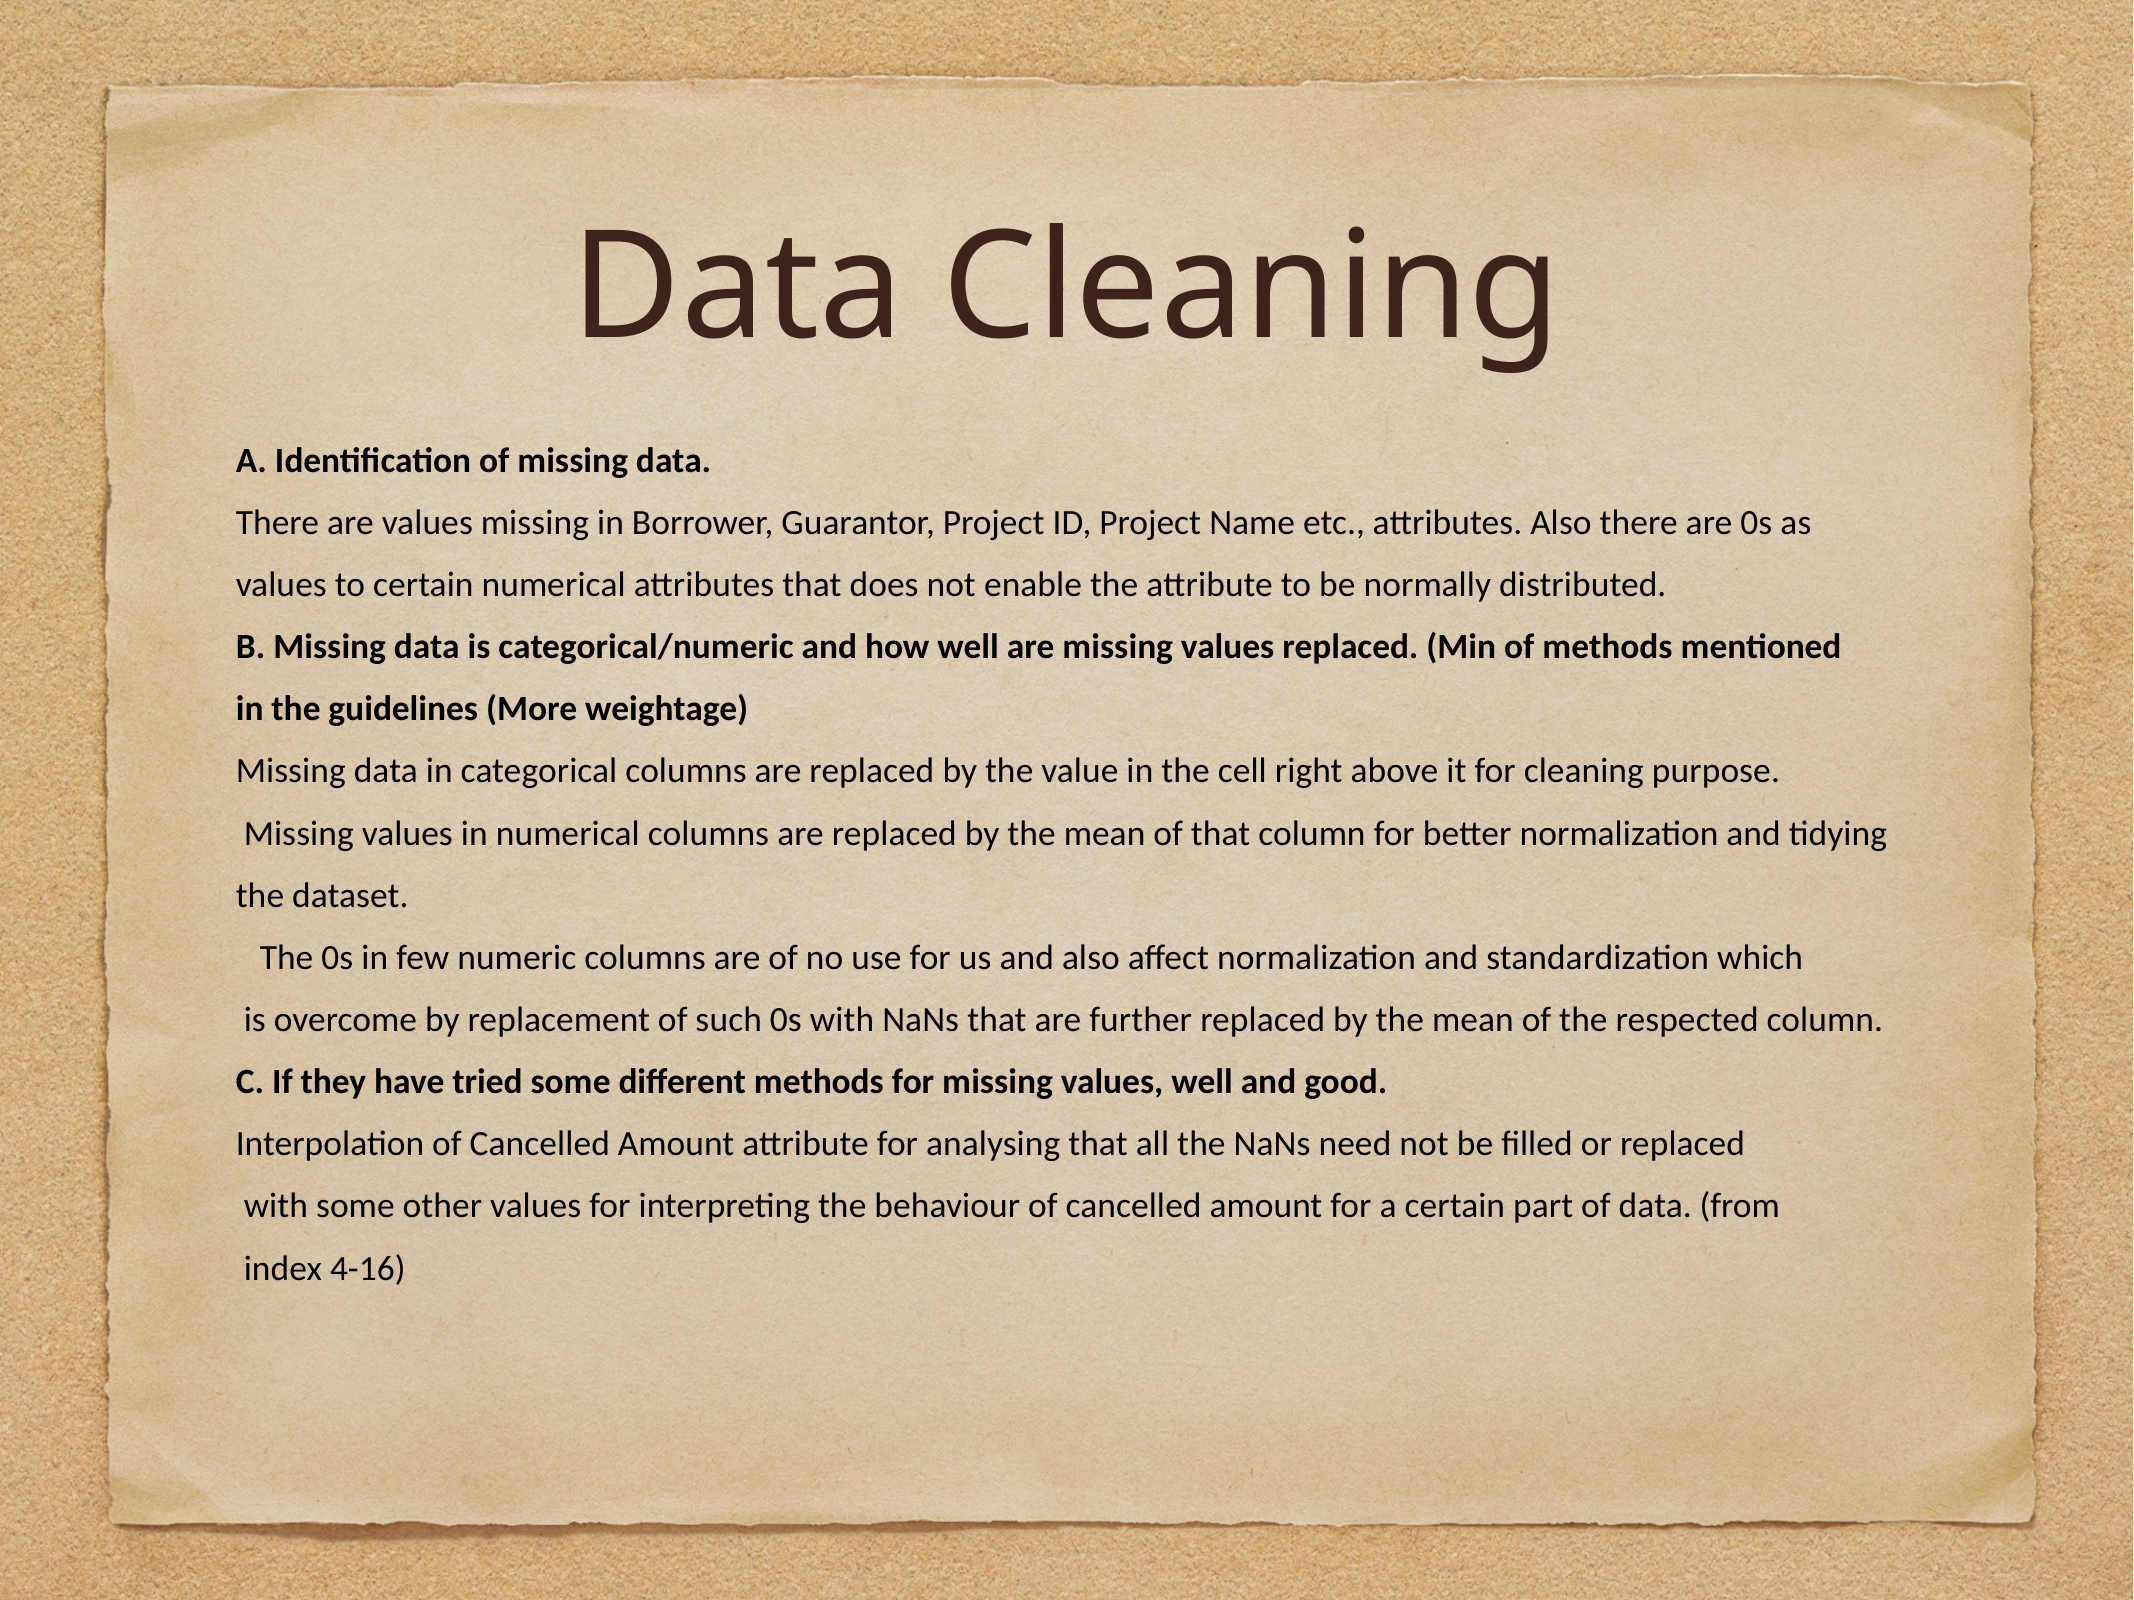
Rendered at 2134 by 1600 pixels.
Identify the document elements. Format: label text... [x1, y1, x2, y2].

title Data Cleaning [207, 103, 1926, 451]
text_box A. Identification of missing data. There are values missing in Borrower, Guarantor, Project ID, Project Name etc., attributes. Also there are 0s as values to certain numerical attributes that does not enable the attribute to be normally distributed. B. Missing data is categorical/numeric and how well are missing values replaced. (Min of methods mentioned in the guidelines (More weightage) Missing data in categorical columns are replaced by the value in the cell right above it for cleaning purpose. Missing values in numerical columns are replaced by the mean of that column for better normalization and tidying the dataset. The 0s in few numeric columns are of no use for us and also affect normalization and standardization which is overcome by replacement of such 0s with NaNs that are further replaced by the mean of the respected column. C. If they have tried some different methods for missing values, well and good. Interpolation of Cancelled Amount attribute for analysing that all the NaNs need not be filled or replaced with some other values for interpreting the behaviour of cancelled amount for a certain part of data. (from index 4-16) [227, 425, 1906, 1404]
picture [0, 0, 2134, 1600]
